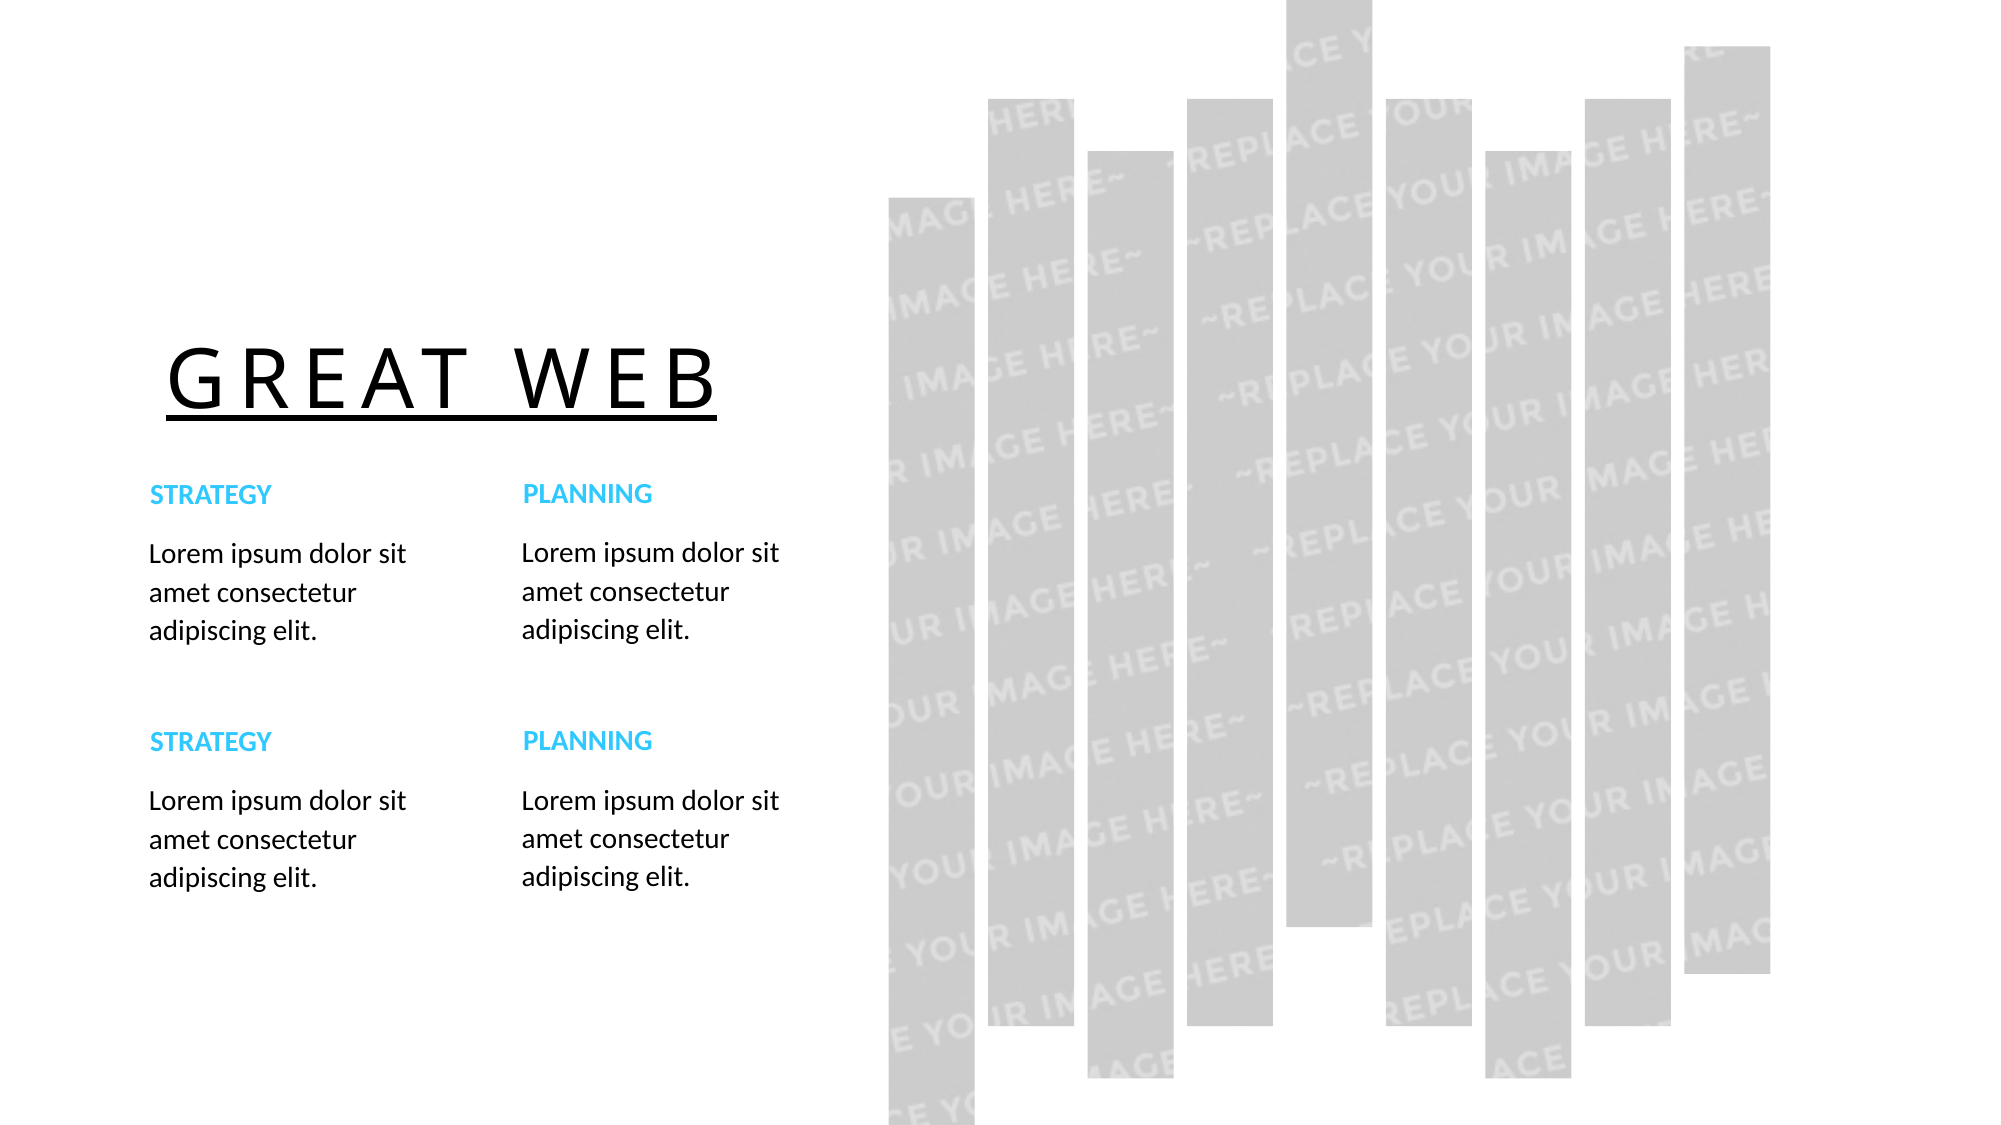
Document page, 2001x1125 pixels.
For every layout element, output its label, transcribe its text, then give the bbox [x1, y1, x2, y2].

text_box PLANNING [508, 466, 732, 517]
text_box Lorem ipsum dolor sit amet consectetur adipiscing elit. [130, 769, 460, 903]
picture [888, 0, 1771, 1125]
text_box PLANNING [508, 713, 732, 764]
text_box STRATEGY [135, 714, 359, 765]
text_box GREAT WEB [150, 318, 733, 433]
text_box Lorem ipsum dolor sit amet consectetur adipiscing elit. [503, 768, 833, 902]
text_box Lorem ipsum dolor sit amet consectetur adipiscing elit. [503, 521, 833, 655]
text_box Lorem ipsum dolor sit amet consectetur adipiscing elit. [130, 522, 460, 656]
text_box STRATEGY [135, 467, 359, 518]
